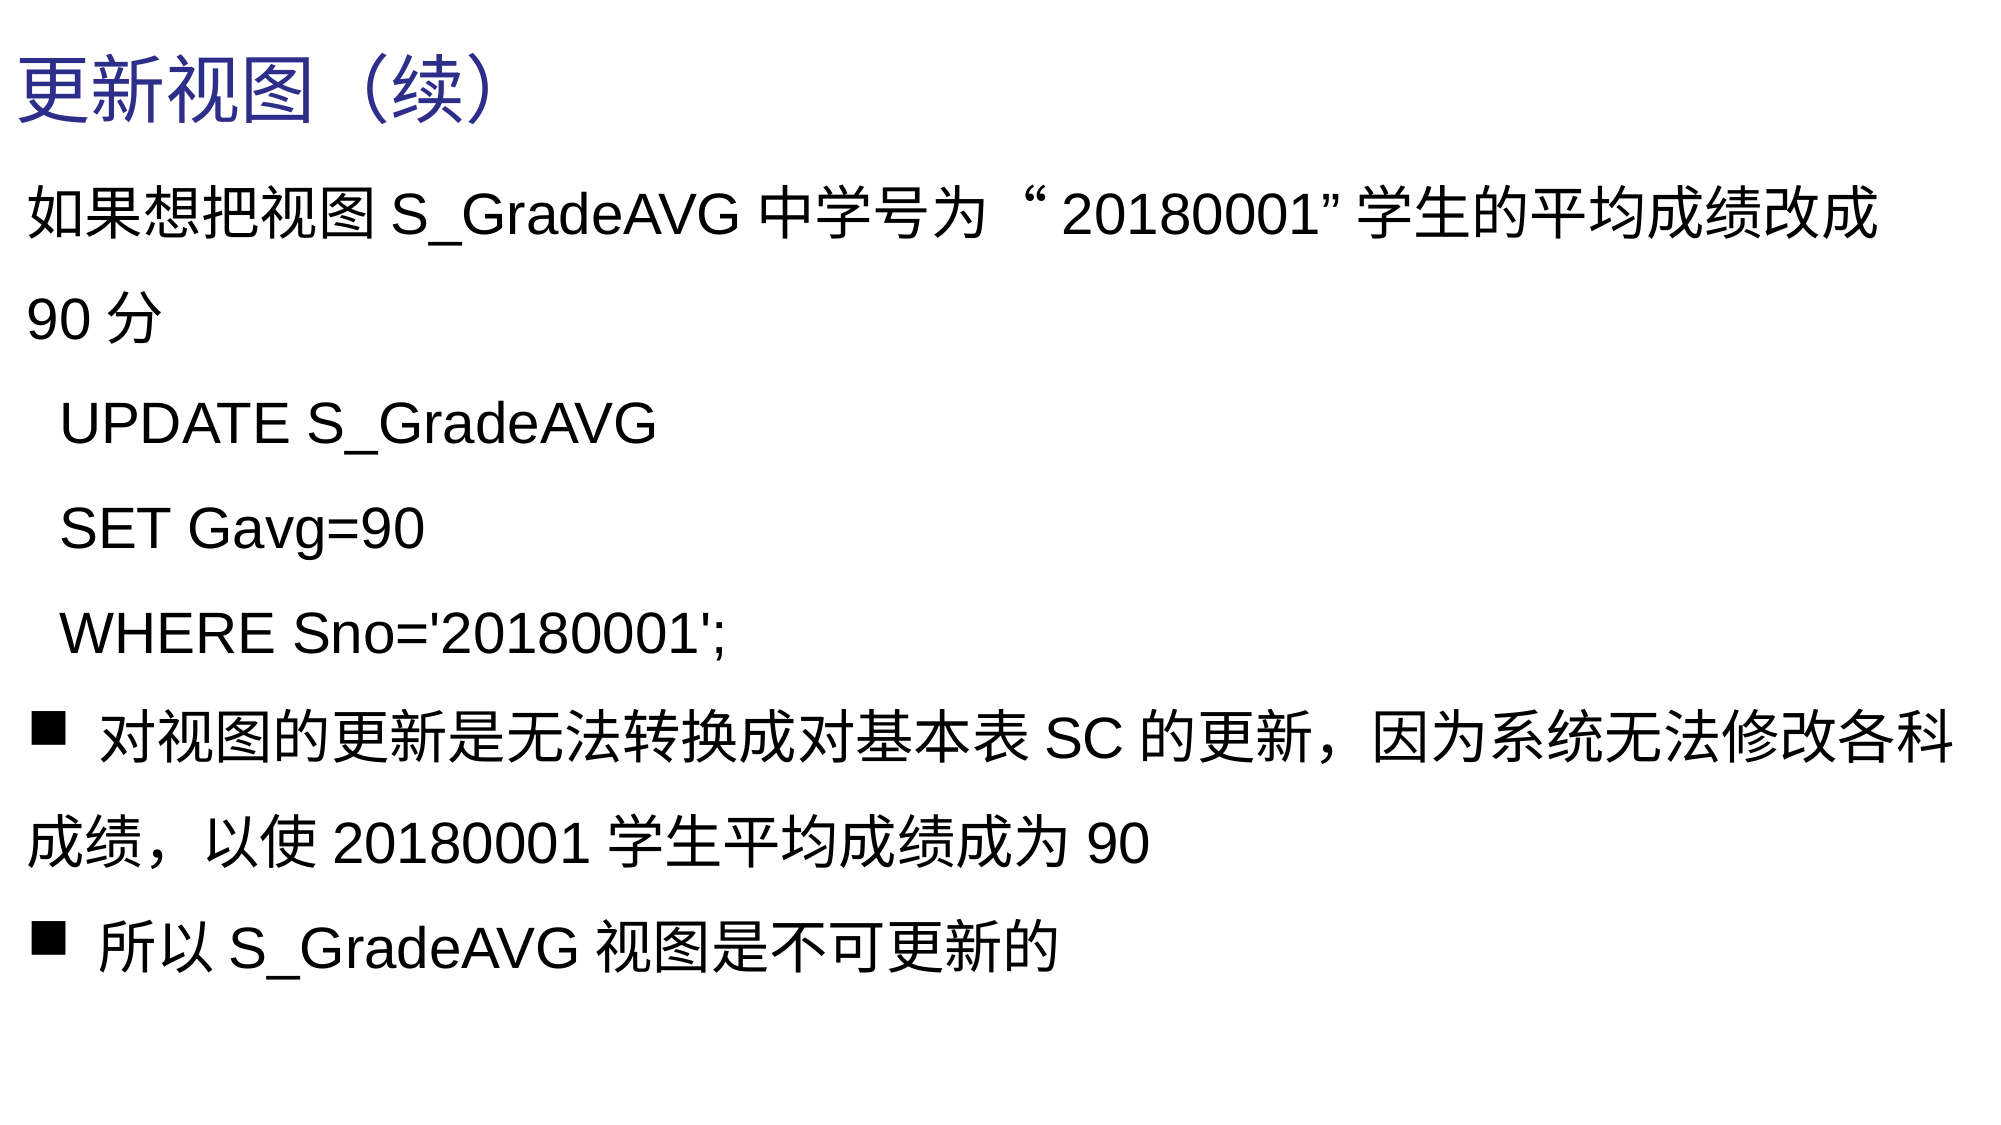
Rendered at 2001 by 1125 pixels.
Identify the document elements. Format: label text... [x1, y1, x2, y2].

title 更新视图（续） [0, 0, 1800, 181]
list 如果想把视图S_GradeAVG中学号为“20180001”学生的平均成绩改成90分 UPDATE S_GradeAVG SET Gavg=90 WHERE Sno='20180001'; 对视图的更新是无法转换成对基本表SC的更新，因为系统无法修改各科成绩，以使20180001学生平均成绩成为90 所以S_GradeAVG视图是不可更新的 [11, 133, 1973, 1045]
